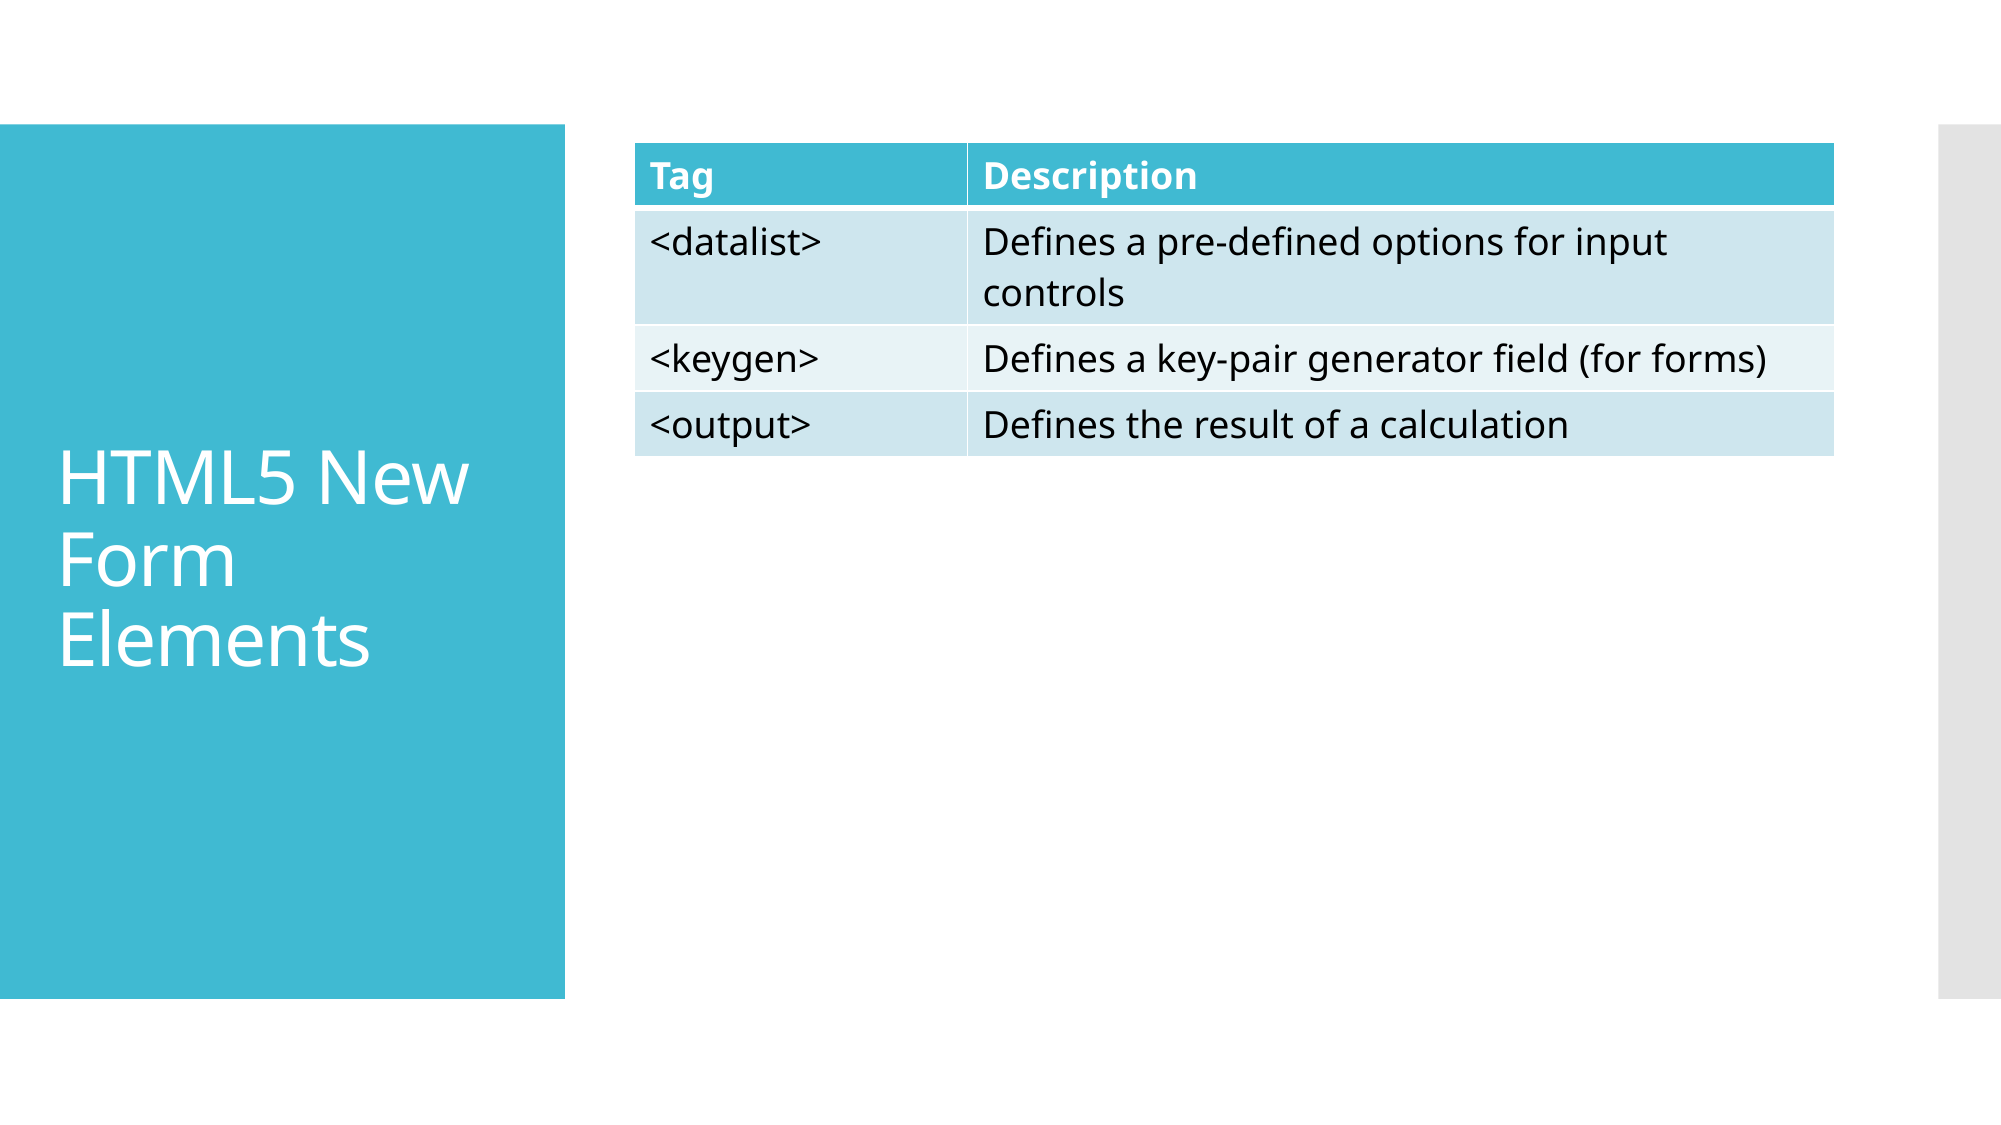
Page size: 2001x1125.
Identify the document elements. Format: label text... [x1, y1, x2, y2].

table_cell <keygen> [635, 326, 967, 390]
table_header Tag [635, 143, 967, 205]
title HTML5 New Form Elements [41, 184, 525, 940]
table_cell <output> [635, 392, 967, 456]
table_header Description [968, 143, 1834, 205]
table_cell Defines a key-pair generator field (for forms) [968, 326, 1834, 390]
table_cell <datalist> [635, 211, 967, 324]
table_cell Defines the result of a calculation [968, 392, 1834, 456]
table_cell Defines a pre-defined options for input controls [968, 211, 1834, 324]
